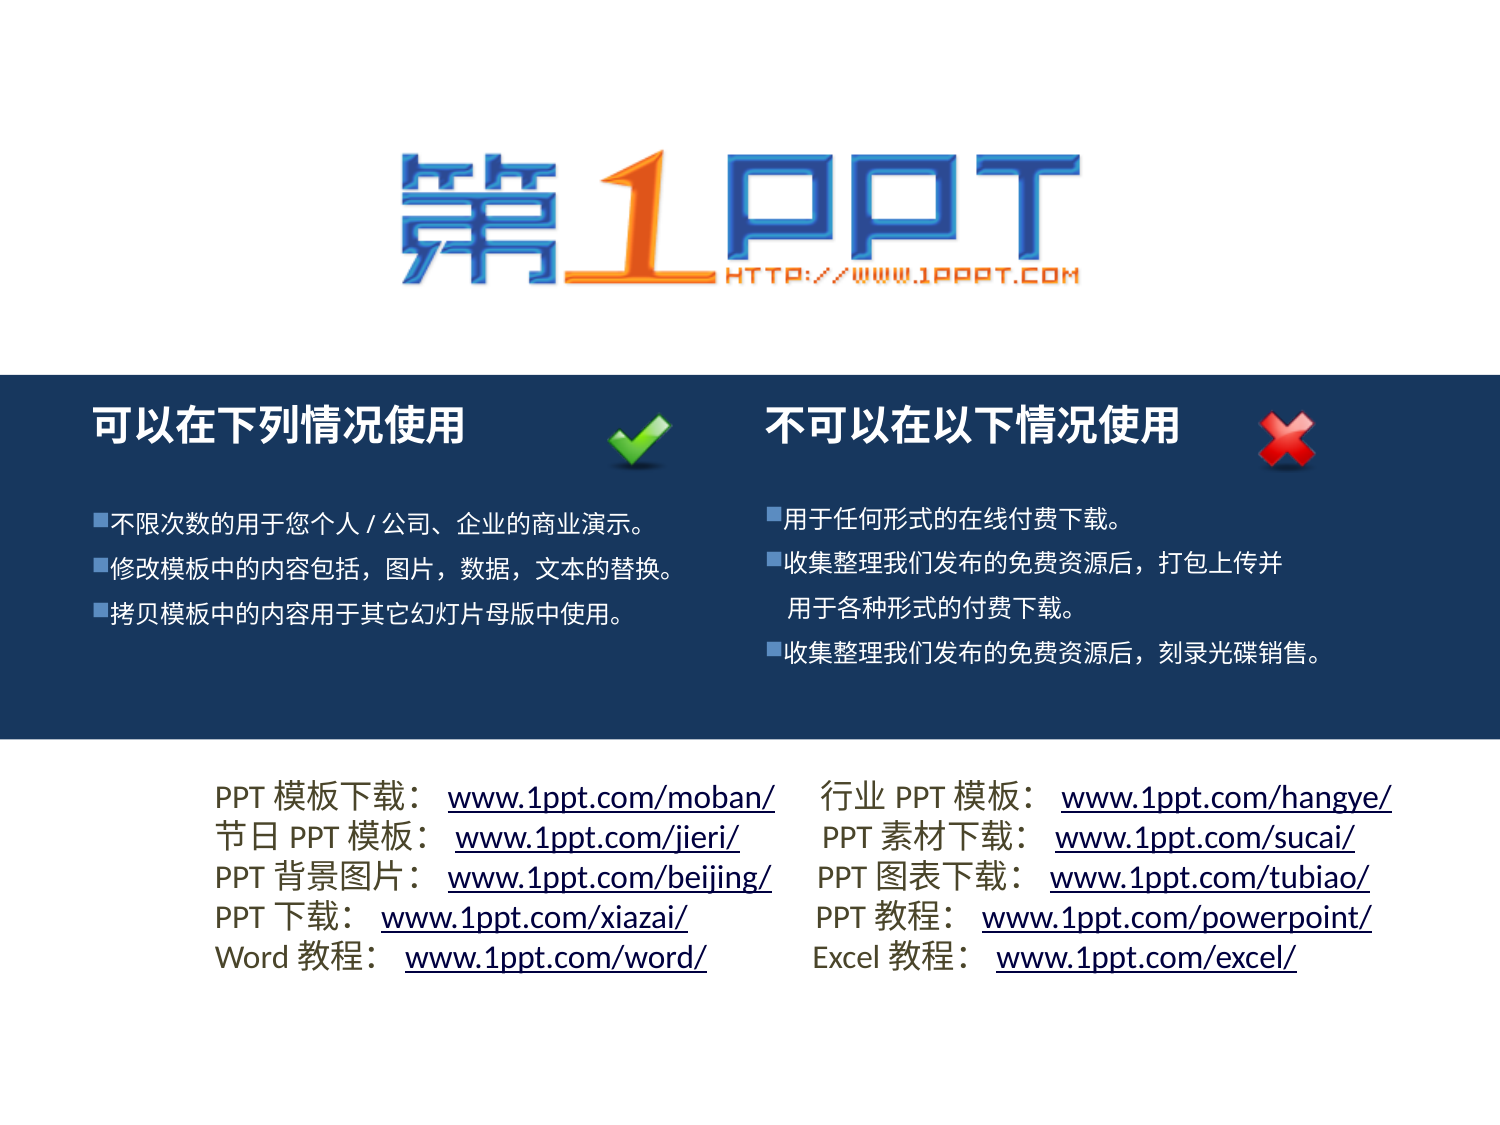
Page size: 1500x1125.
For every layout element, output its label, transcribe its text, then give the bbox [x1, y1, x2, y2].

picture [607, 407, 673, 473]
text_box [0, 374, 1500, 740]
picture [1253, 407, 1319, 473]
text_box 不可以在以下情况使用 用于任何形式的在线付费下载。 收集整理我们发布的免费资源后，打包上传并 用于各种形式的付费下载。 收集整理我们发布的免费资源后，刻录光碟销售。 [750, 391, 1424, 716]
text_box 可以在下列情况使用 不限次数的用于您个人/公司、企业的商业演示。 修改模板中的内容包括，图片，数据，文本的替换。 拷贝模板中的内容用于其它幻灯片母版中使用。 [76, 391, 750, 716]
text_box PPT模板下载：www.1ppt.com/moban/ 行业PPT模板：www.1ppt.com/hangye/ 节日PPT模板：www.1ppt.com/jieri/ PPT素材下载：www.1ppt.com/sucai/ PPT背景图片：www.1ppt.com/beijing/ PPT图表下载：www.1ppt.com/tubiao/ PPT下载：www.1ppt.com/xiazai/ PPT教程：www.1ppt.com/powerpoint/ Word教程：www.1ppt.com/word/ Excel教程：www.1ppt.com/excel/ [198, 740, 1500, 1096]
picture [348, 114, 1130, 326]
